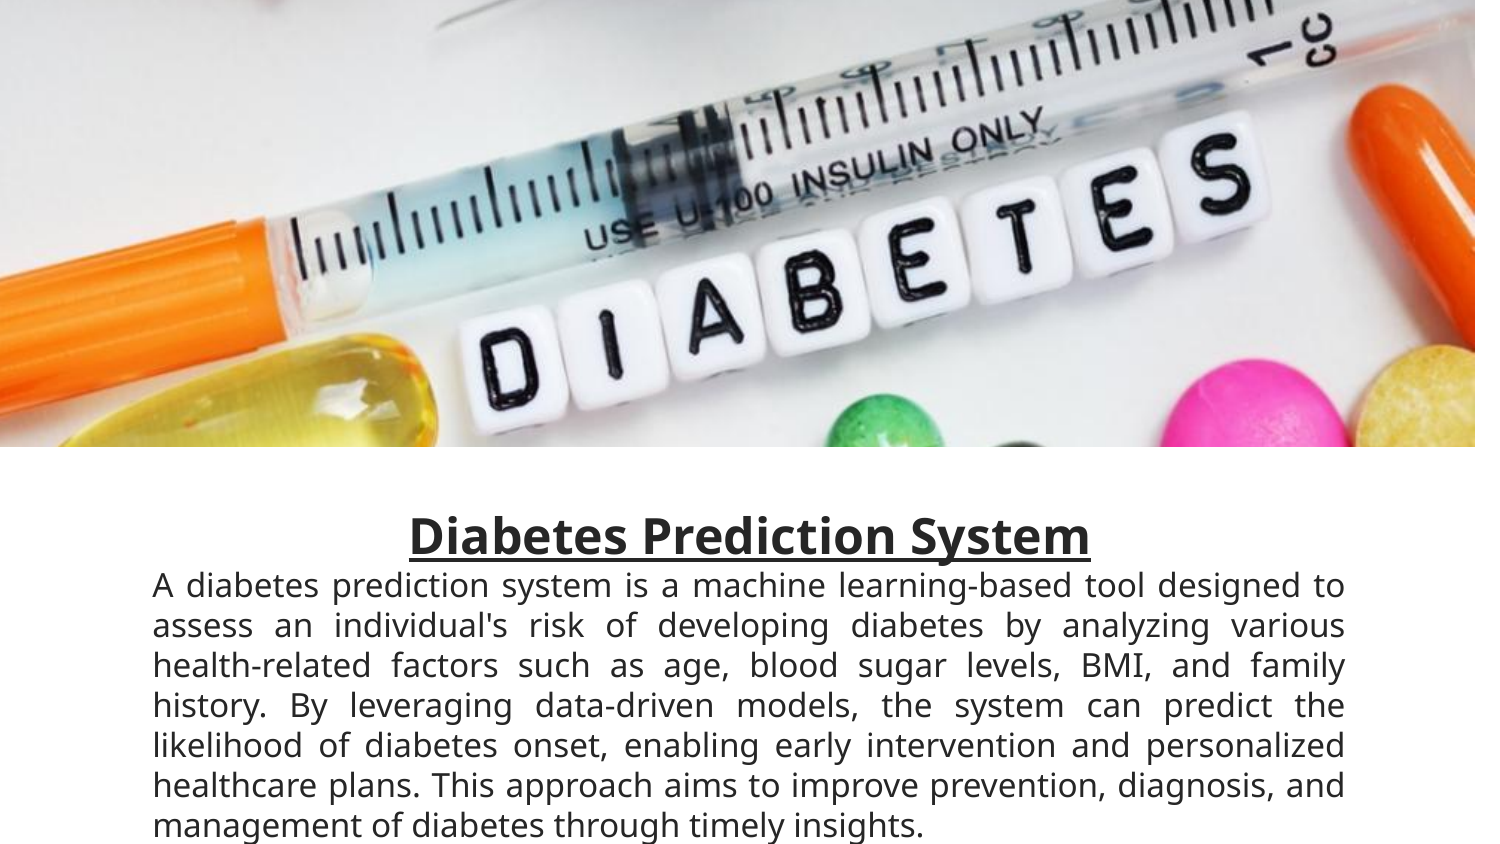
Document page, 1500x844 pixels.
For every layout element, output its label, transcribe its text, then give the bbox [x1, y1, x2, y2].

picture [0, 0, 1500, 448]
text_box Diabetes Prediction System A diabetes prediction system is a machine learning-based tool designed to assess an individual's risk of developing diabetes by analyzing various health-related factors such as age, blood sugar levels, BMI, and family history. By leveraging data-driven models, the system can predict the likelihood of diabetes onset, enabling early intervention and personalized healthcare plans. This approach aims to improve prevention, diagnosis, and management of diabetes through timely insights. [137, 496, 1363, 844]
